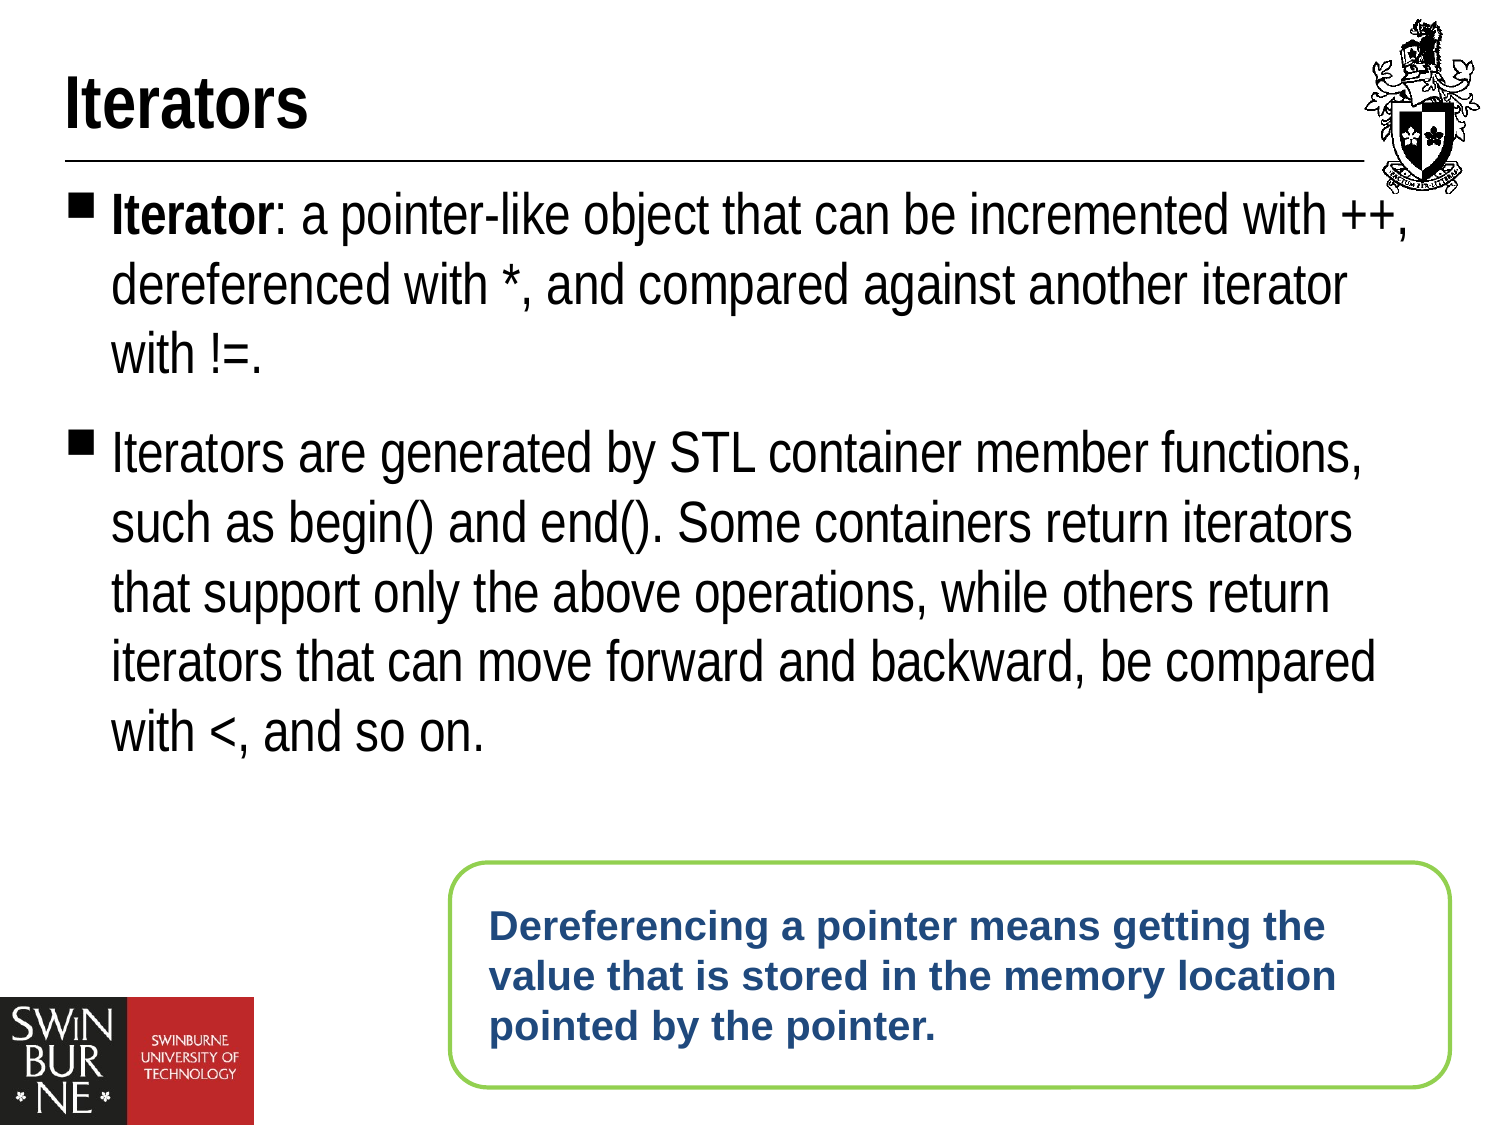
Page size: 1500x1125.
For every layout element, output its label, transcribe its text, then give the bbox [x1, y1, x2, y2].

title Iterators [62, 51, 475, 173]
picture [1364, 19, 1481, 194]
text_box Dereferencing a pointer means getting the value that is stored in the memory location pointed by the pointer. [474, 891, 1426, 1057]
text_box [447, 860, 1453, 1090]
picture [0, 997, 254, 1125]
text_box Iterator: a pointer-like object that can be incremented with ++, dereferenced with *, and compared against another iterator with !=. Iterators are generated by STL container member functions, such as begin() and end(). Some containers return iterators that support only the above operations, while others return iterators that can move forward and backward, be compared with <, and so on. [62, 173, 1427, 764]
